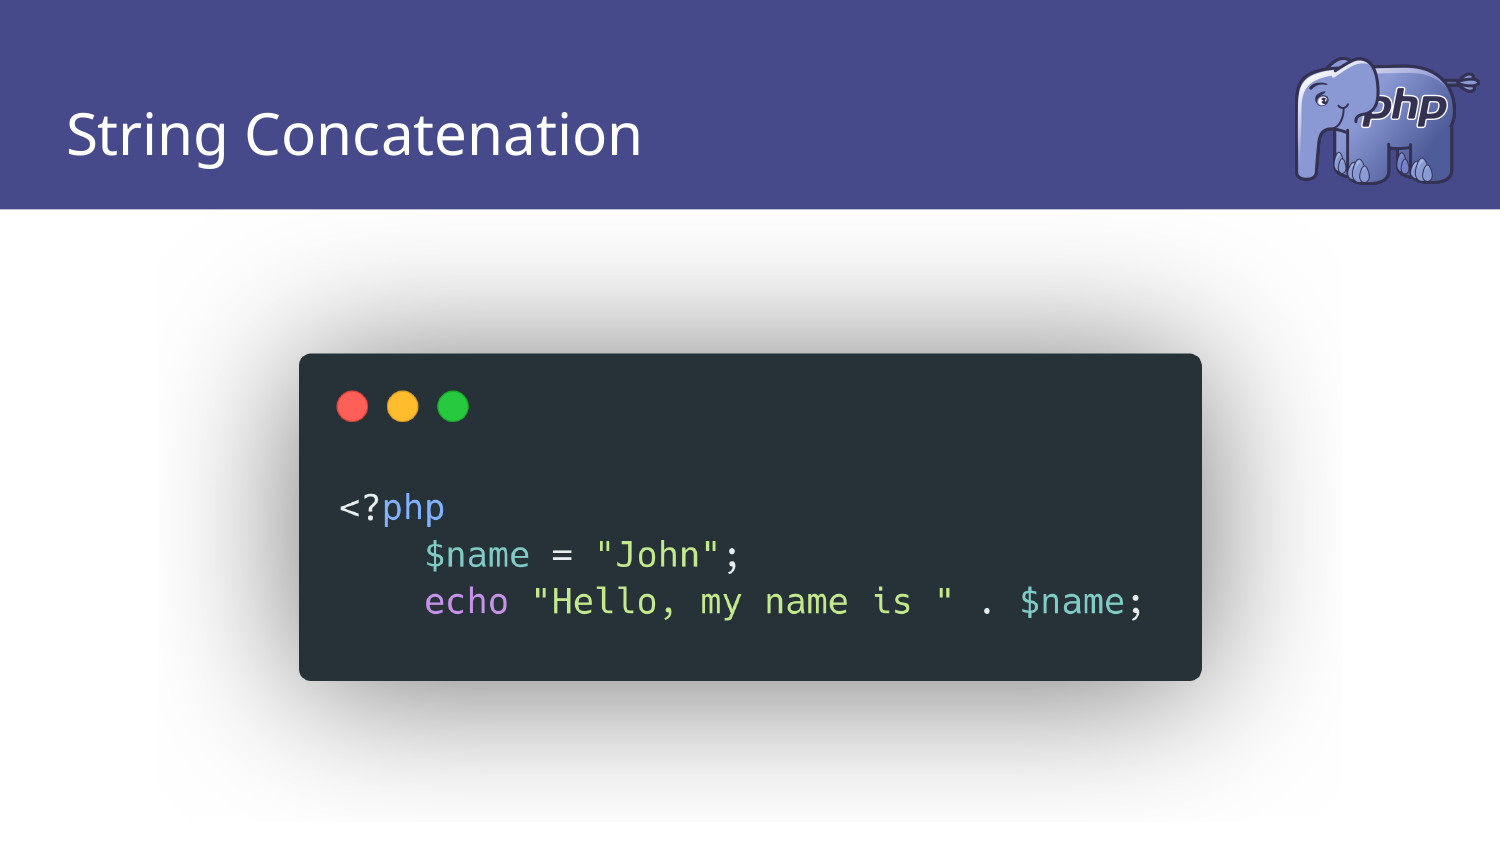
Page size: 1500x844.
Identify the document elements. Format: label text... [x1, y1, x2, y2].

title String Concatenation [51, 82, 1279, 185]
picture [158, 212, 1342, 823]
picture [1295, 57, 1480, 185]
